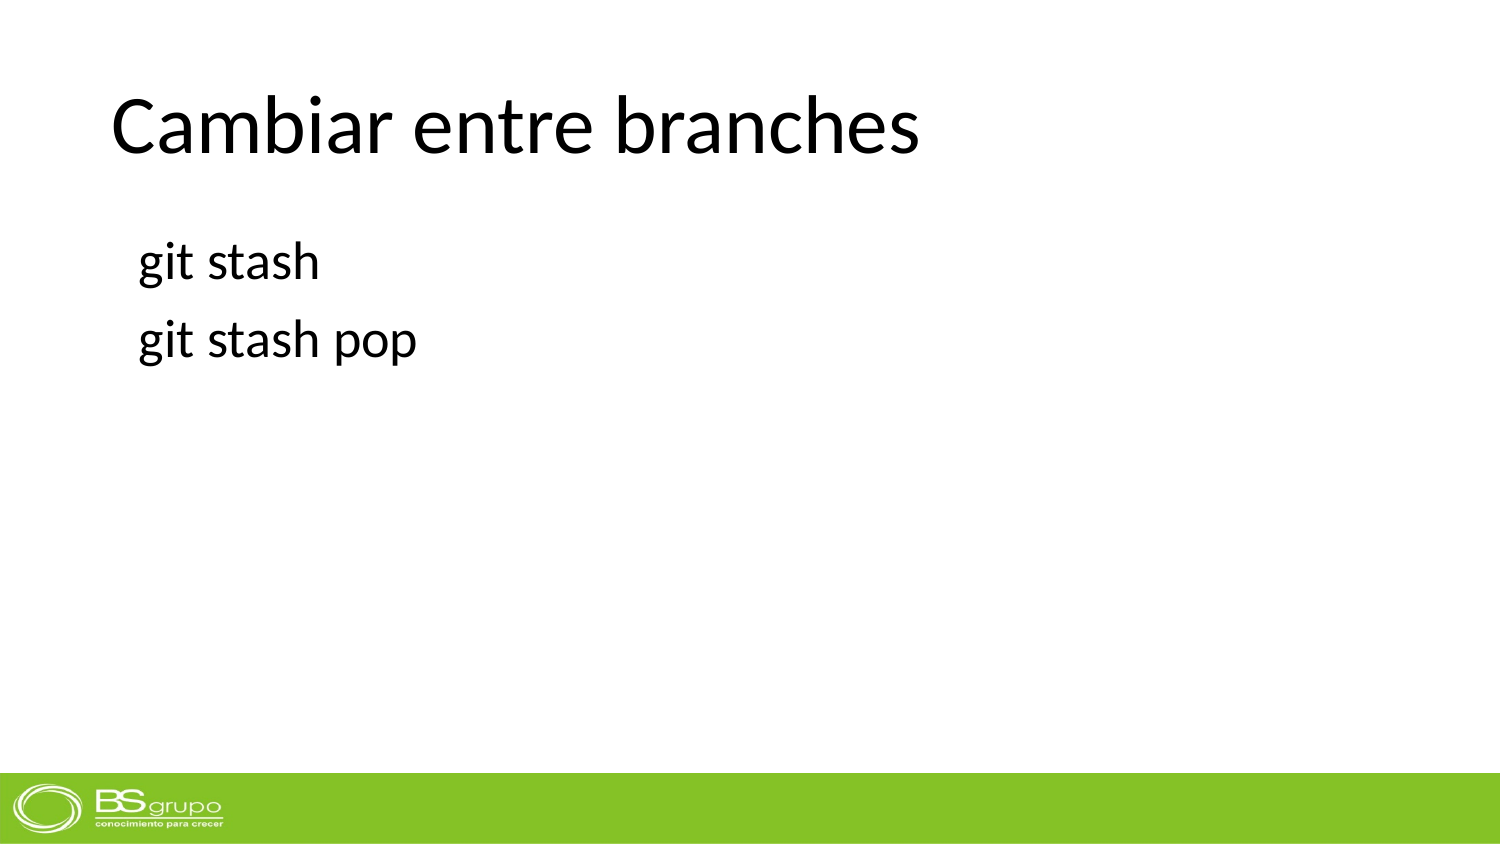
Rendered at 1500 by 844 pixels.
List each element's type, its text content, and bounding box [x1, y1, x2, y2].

picture [0, 773, 1500, 844]
list git stash git stash pop [103, 224, 1397, 760]
title Cambiar entre branches [103, 44, 1397, 208]
